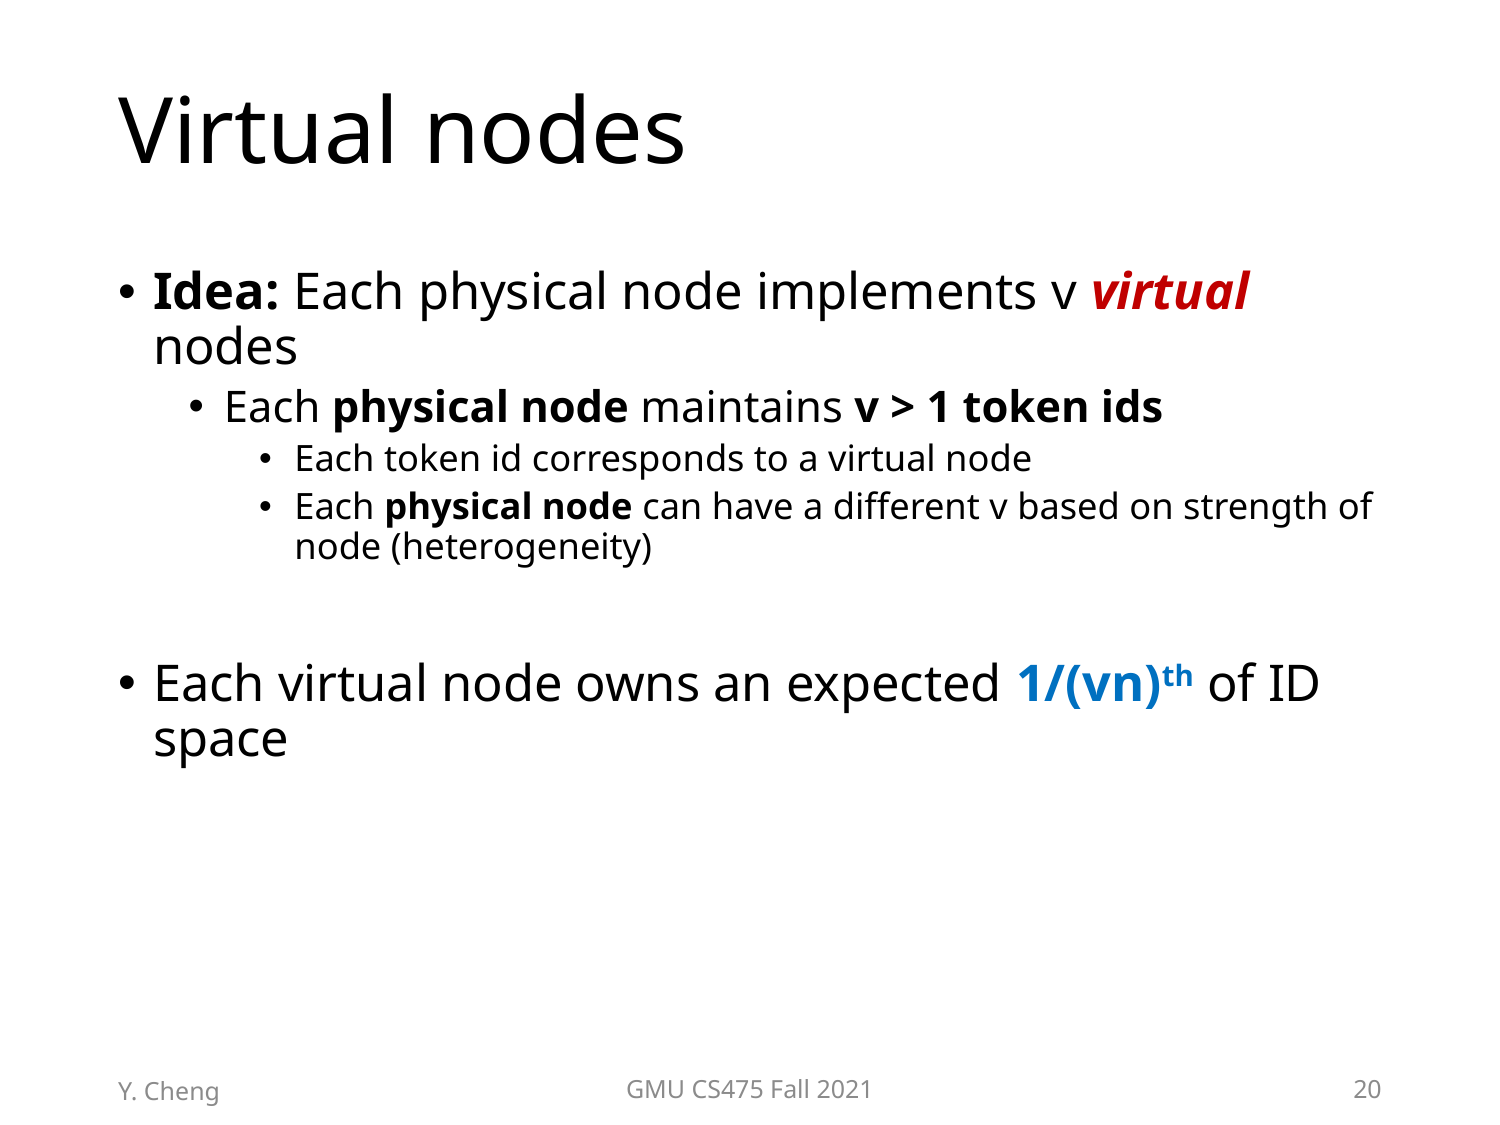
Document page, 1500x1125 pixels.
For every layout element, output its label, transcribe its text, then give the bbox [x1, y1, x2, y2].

slide_number 20 [1059, 1060, 1397, 1121]
list Idea: Each physical node implements v virtual nodes Each physical node maintains v > 1 token ids Each token id corresponds to a virtual node Each physical node can have a different v based on strength of node (heterogeneity) Each virtual node owns an expected 1/(vn)th of ID space [103, 258, 1397, 775]
title Virtual nodes [103, 25, 1397, 243]
footer GMU CS475 Fall 2021 [496, 1060, 1004, 1121]
slide_number Y. Cheng [103, 1060, 441, 1121]
